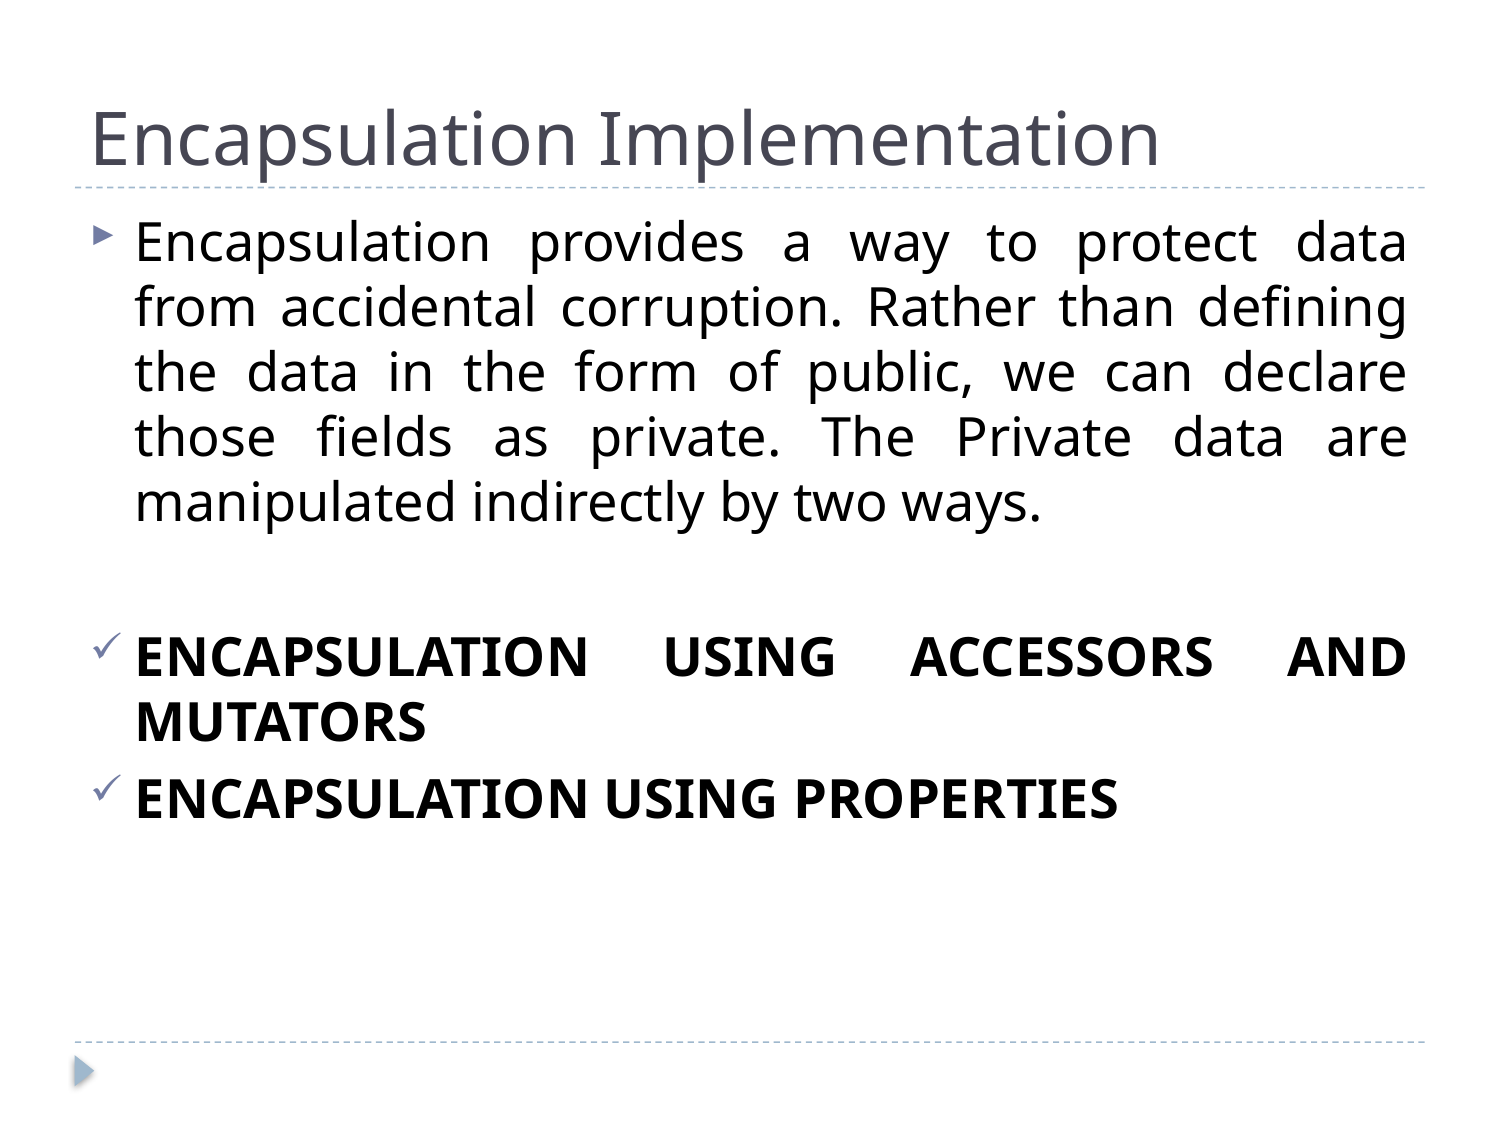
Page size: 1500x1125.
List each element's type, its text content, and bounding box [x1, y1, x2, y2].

title Encapsulation Implementation [75, 24, 1425, 188]
list Encapsulation provides a way to protect data from accidental corruption. Rather than defining the data in the form of public, we can declare those fields as private. The Private data are manipulated indirectly by two ways. ENCAPSULATION USING ACCESSORS AND MUTATORS ENCAPSULATION USING PROPERTIES [75, 200, 1425, 1010]
